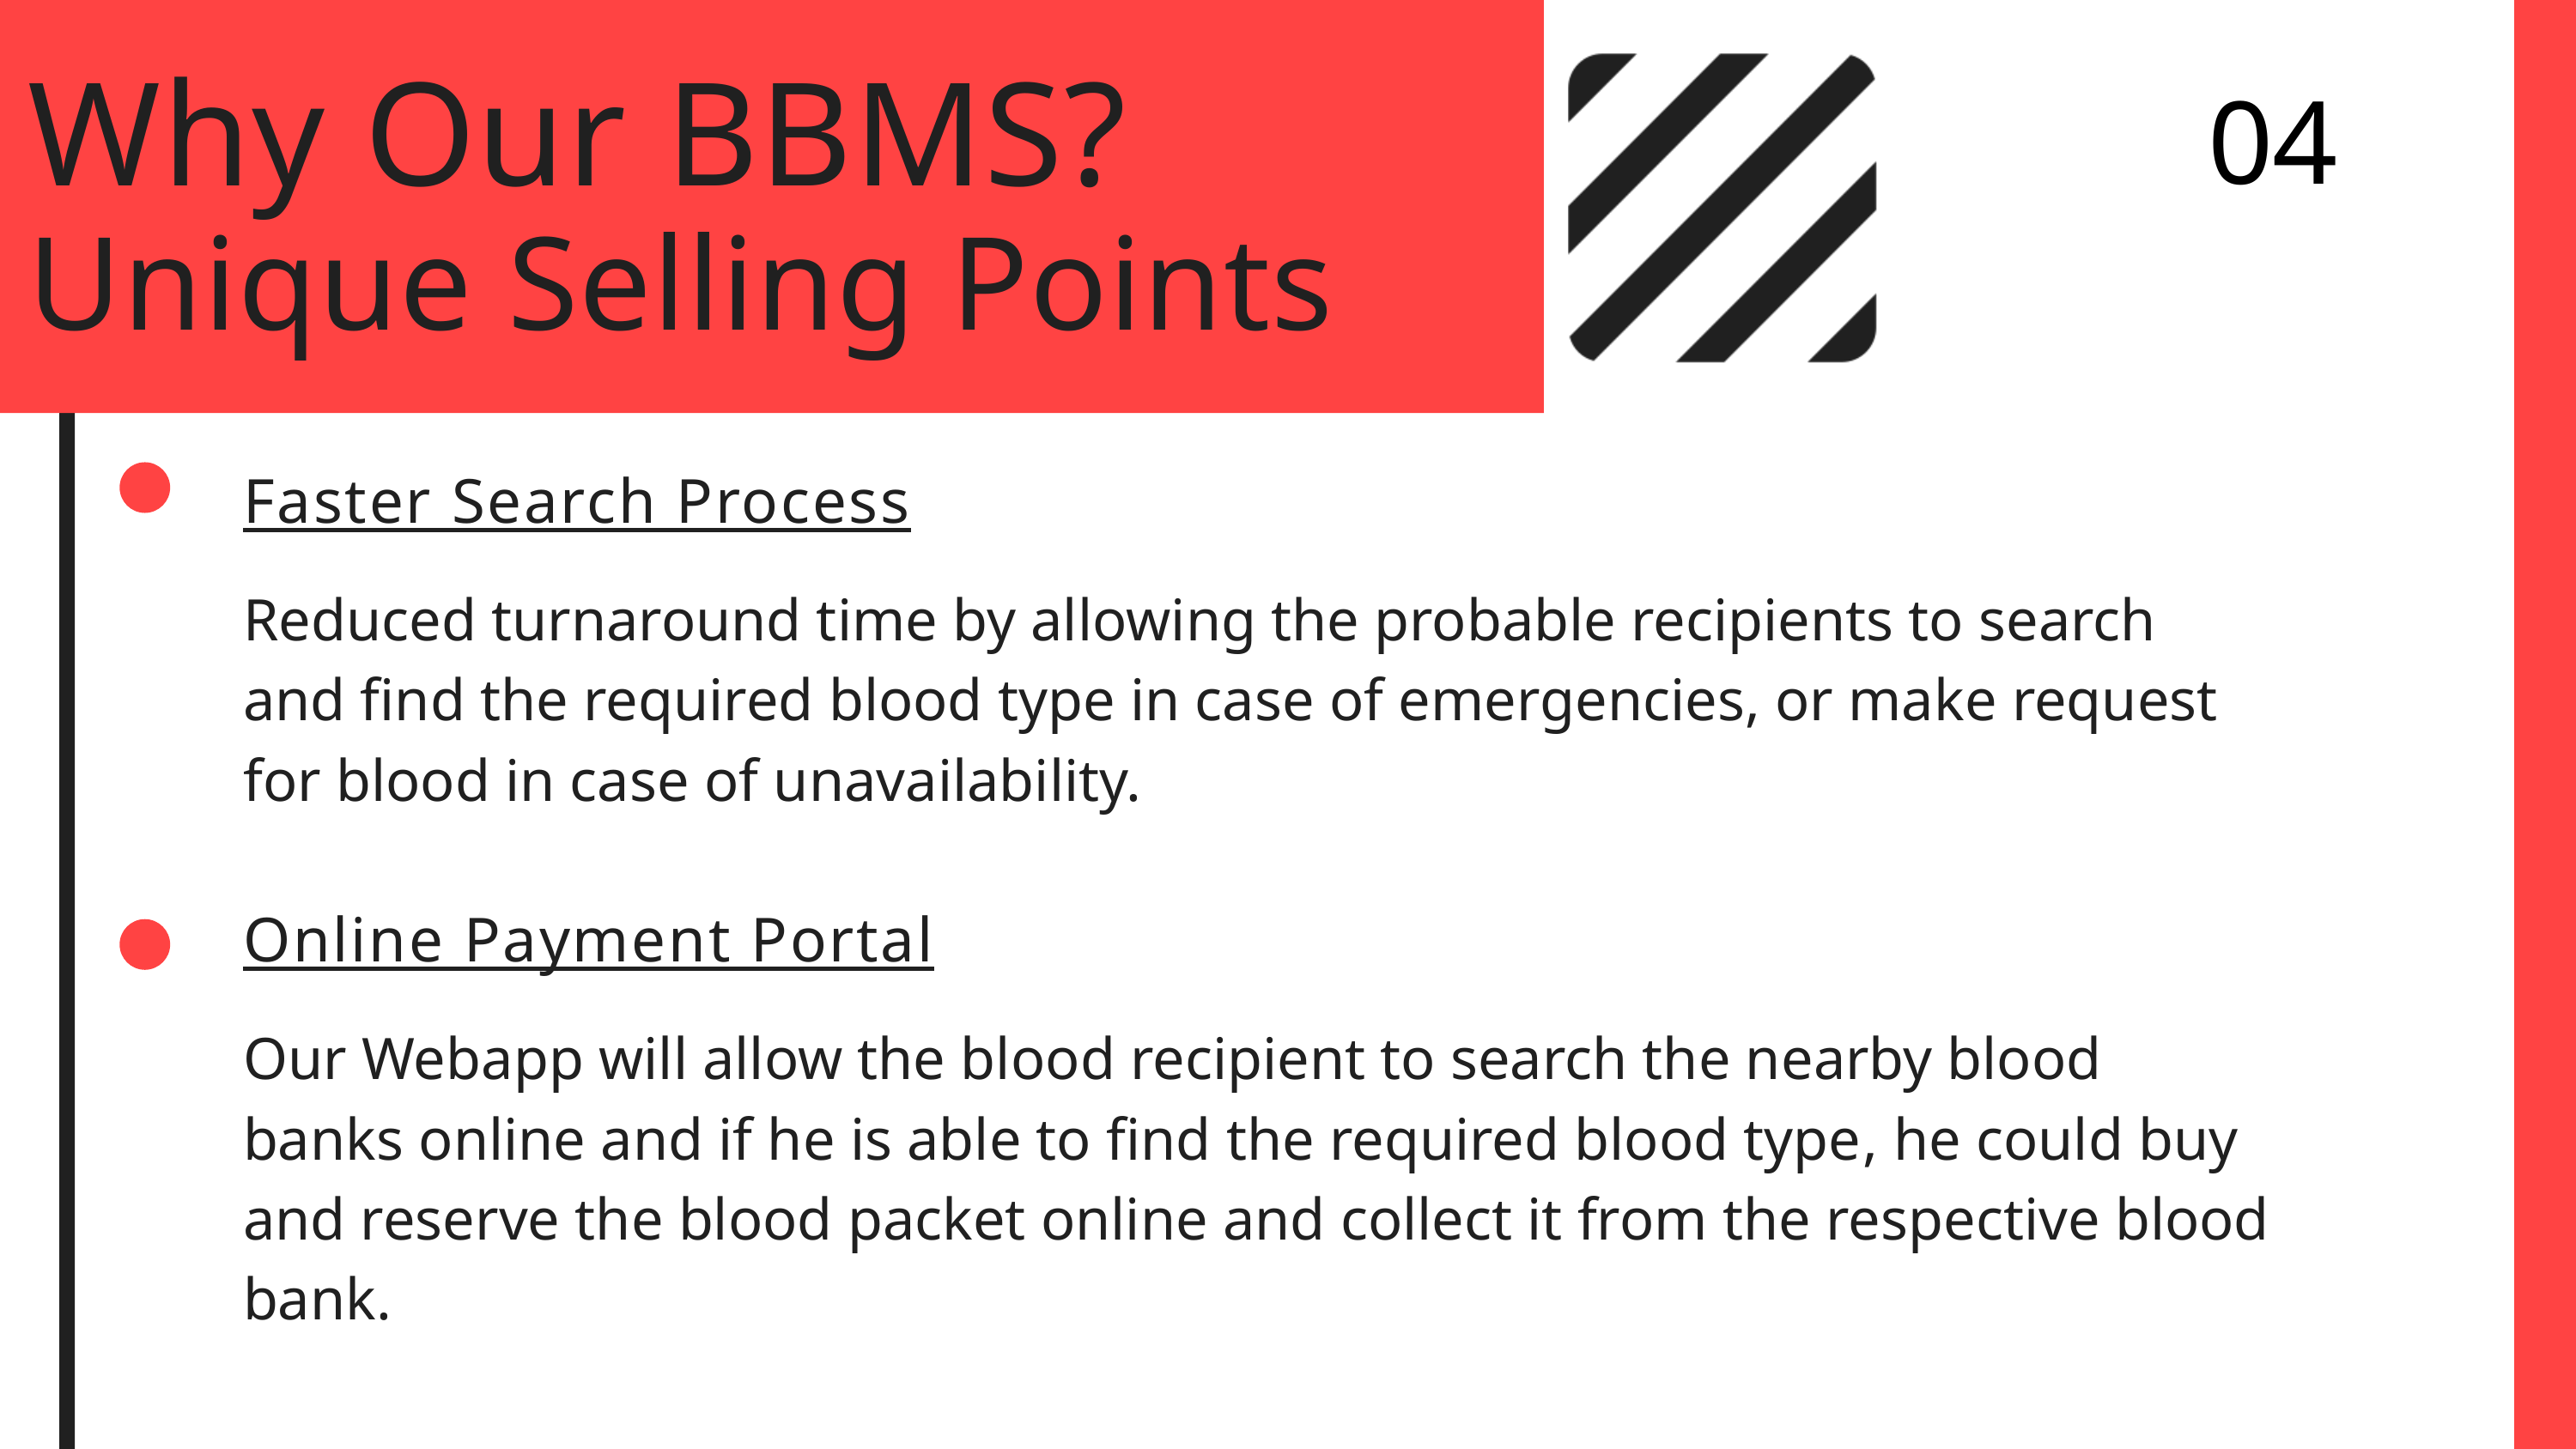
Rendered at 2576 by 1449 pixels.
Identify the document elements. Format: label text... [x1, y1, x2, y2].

text_box [2514, 0, 2576, 1449]
picture [1517, 3, 1929, 414]
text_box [118, 462, 171, 513]
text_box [242, 462, 2252, 805]
text_box [59, 414, 76, 1449]
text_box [118, 919, 171, 970]
text_box [0, 0, 1544, 414]
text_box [242, 900, 2280, 1327]
text_box 04 [2208, 92, 2432, 208]
text_box Why Our BBMS? Unique Selling Points [27, 57, 1513, 357]
